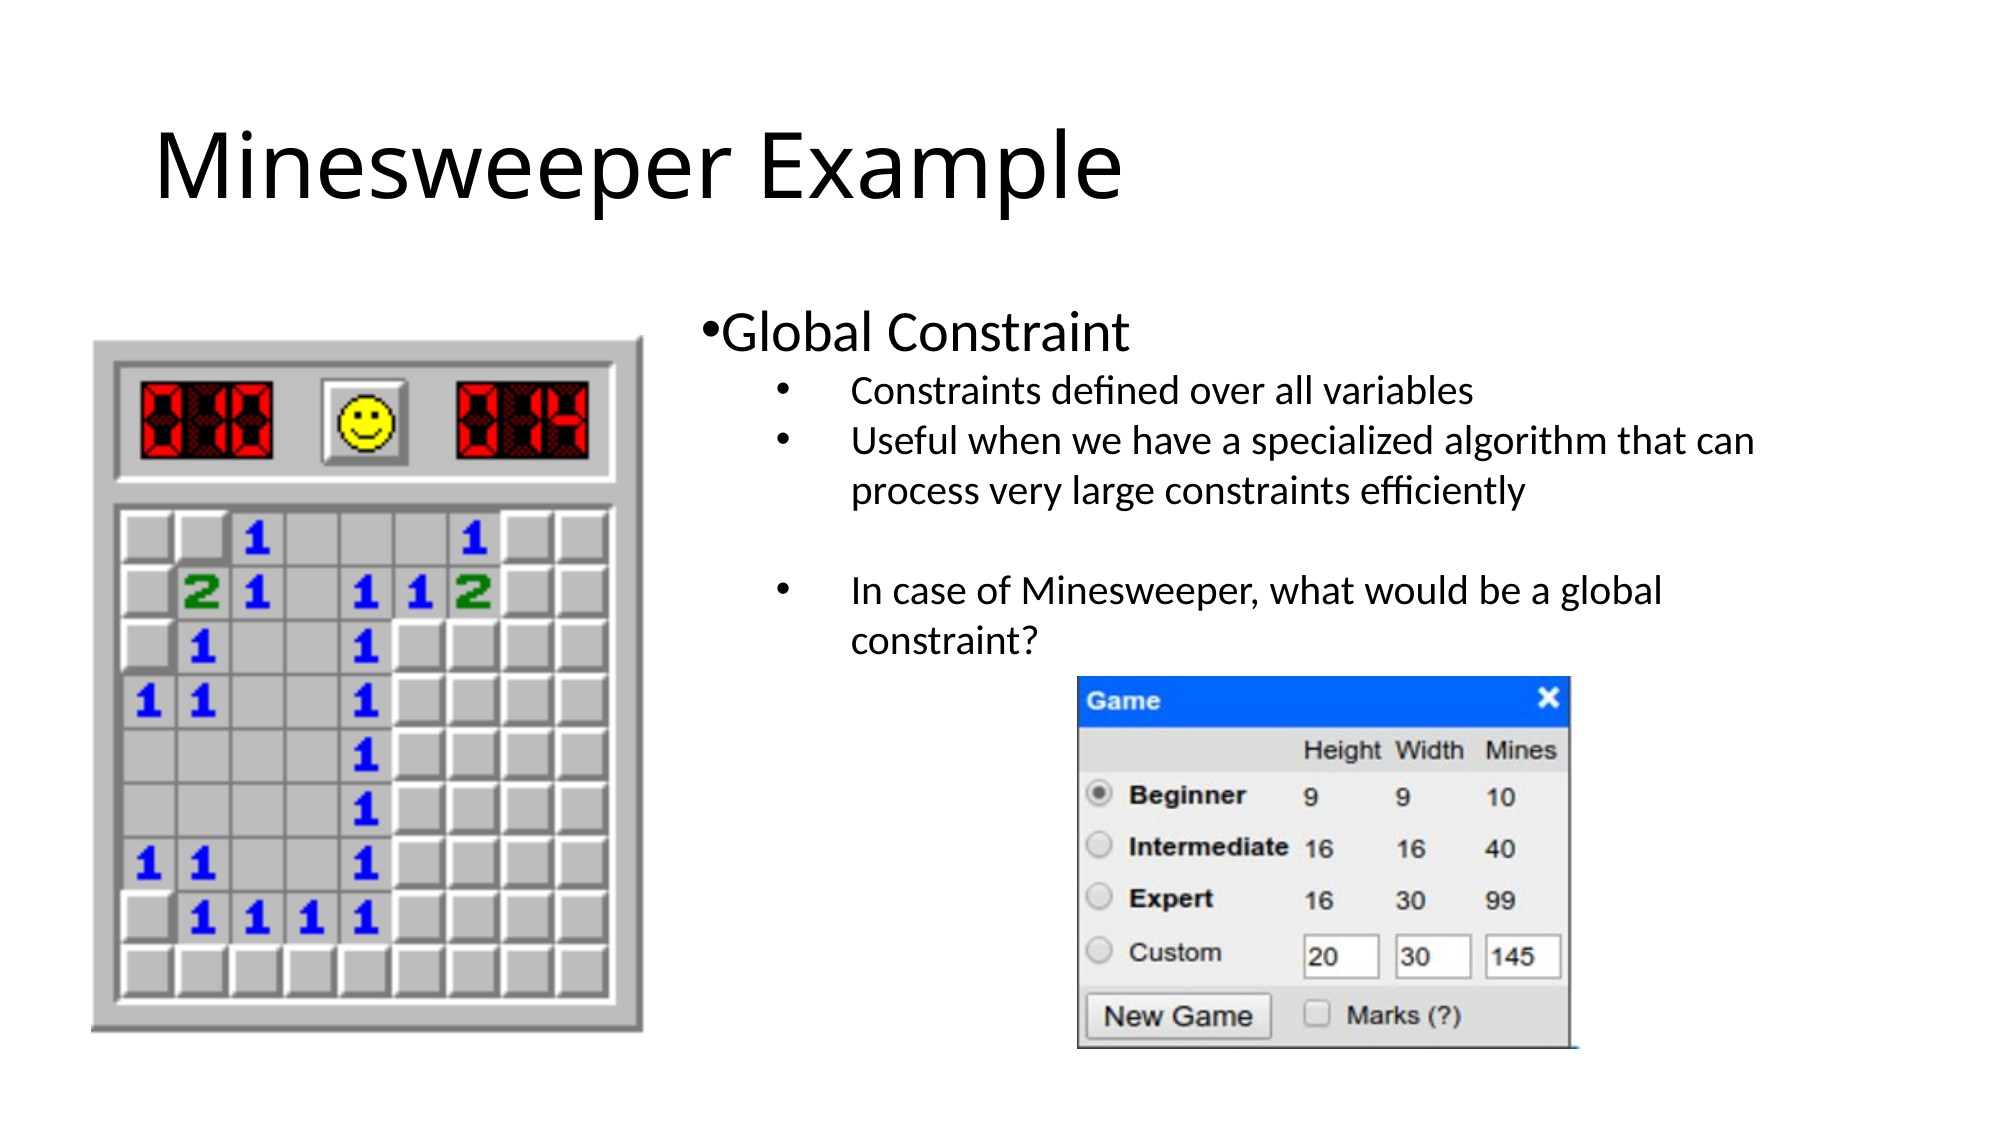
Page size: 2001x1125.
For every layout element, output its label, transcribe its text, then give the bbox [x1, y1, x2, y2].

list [91, 335, 651, 1047]
text_box Global Constraint Constraints defined over all variables Useful when we have a specialized algorithm that can process very large constraints efficiently In case of Minesweeper, what would be a global constraint? [685, 285, 1858, 741]
picture [1077, 676, 1580, 1049]
title Minesweeper Example [137, 59, 1863, 278]
